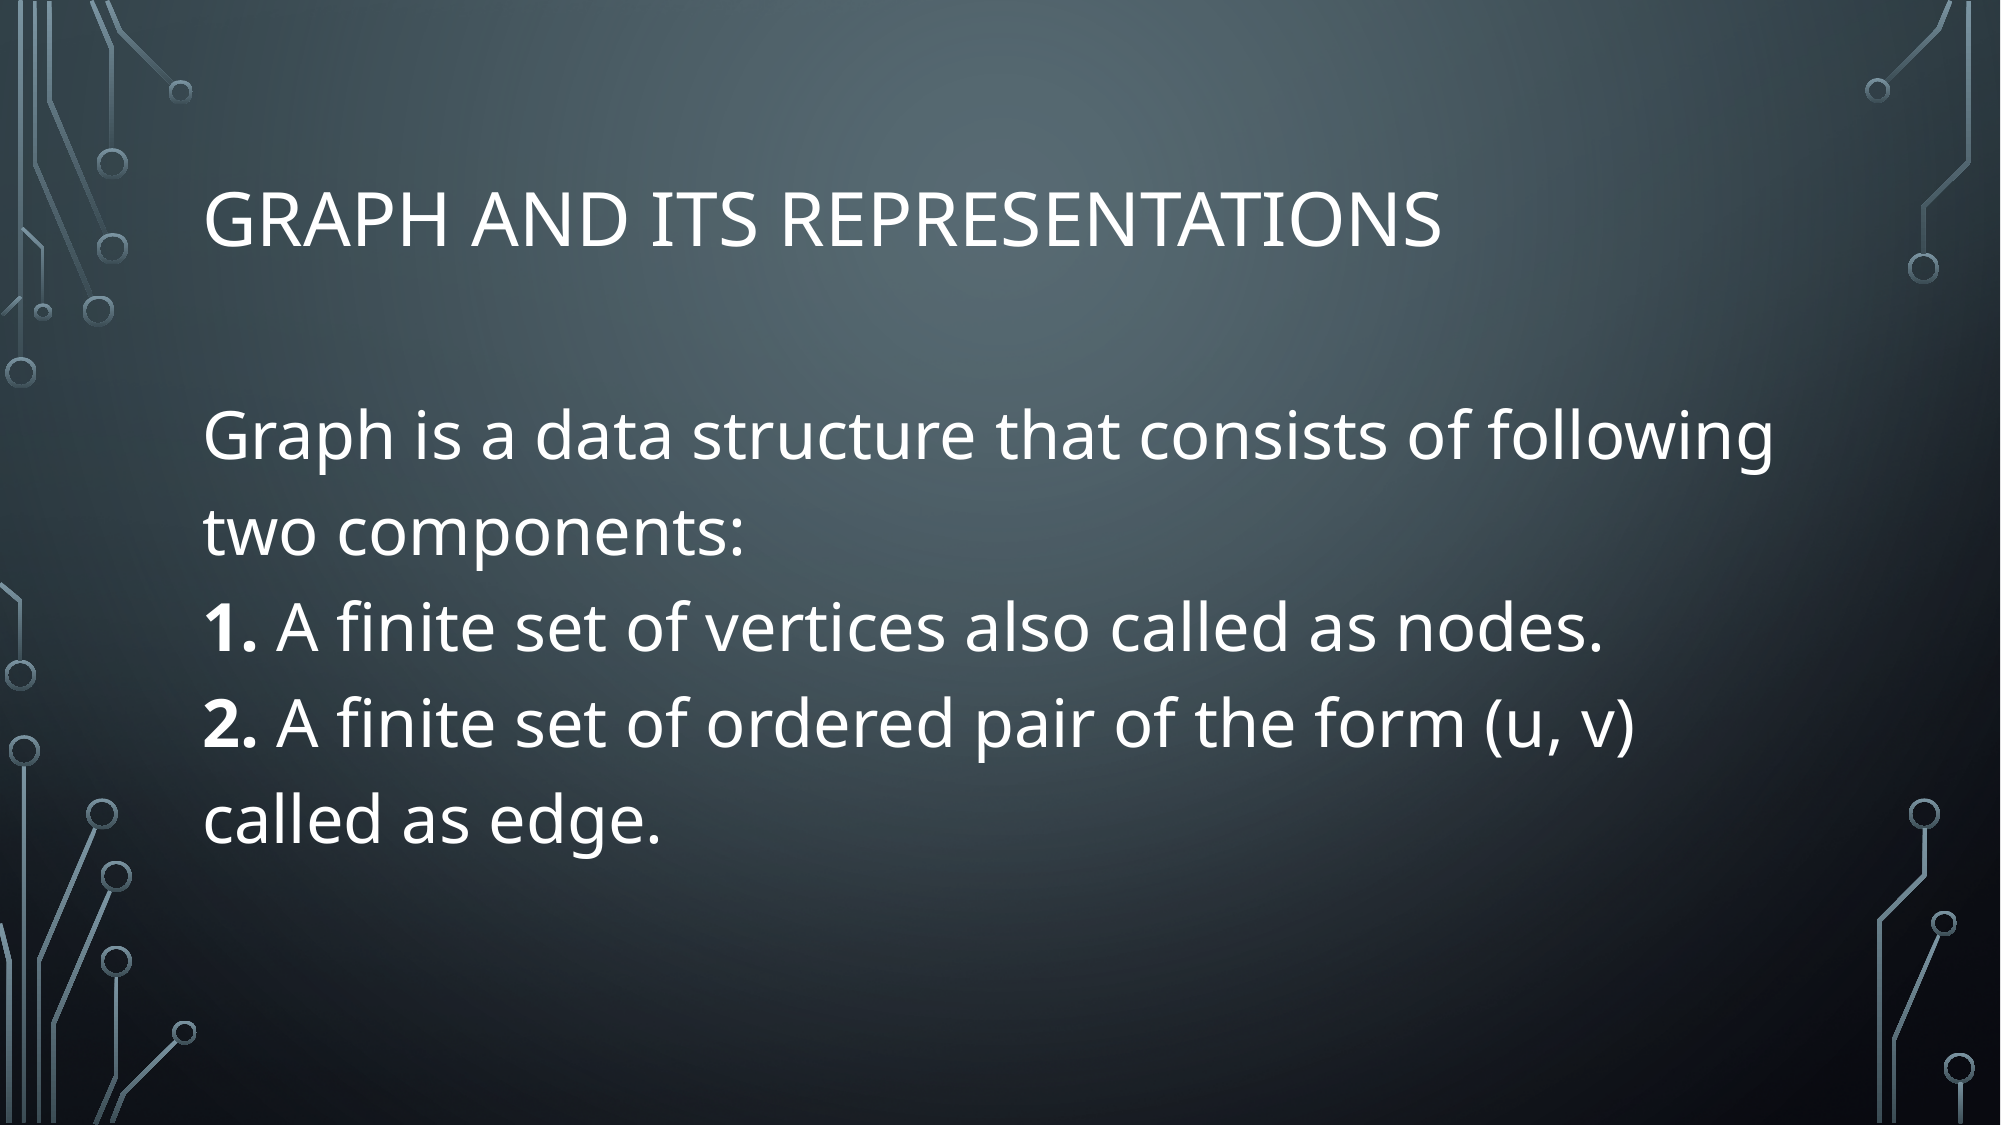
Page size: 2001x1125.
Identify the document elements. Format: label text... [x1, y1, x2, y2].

title Graph and its representations [187, 101, 1813, 344]
list Graph is a data structure that consists of following two components: 1. A finite set of vertices also called as nodes. 2. A finite set of ordered pair of the form (u, v) called as edge. [187, 369, 1813, 950]
